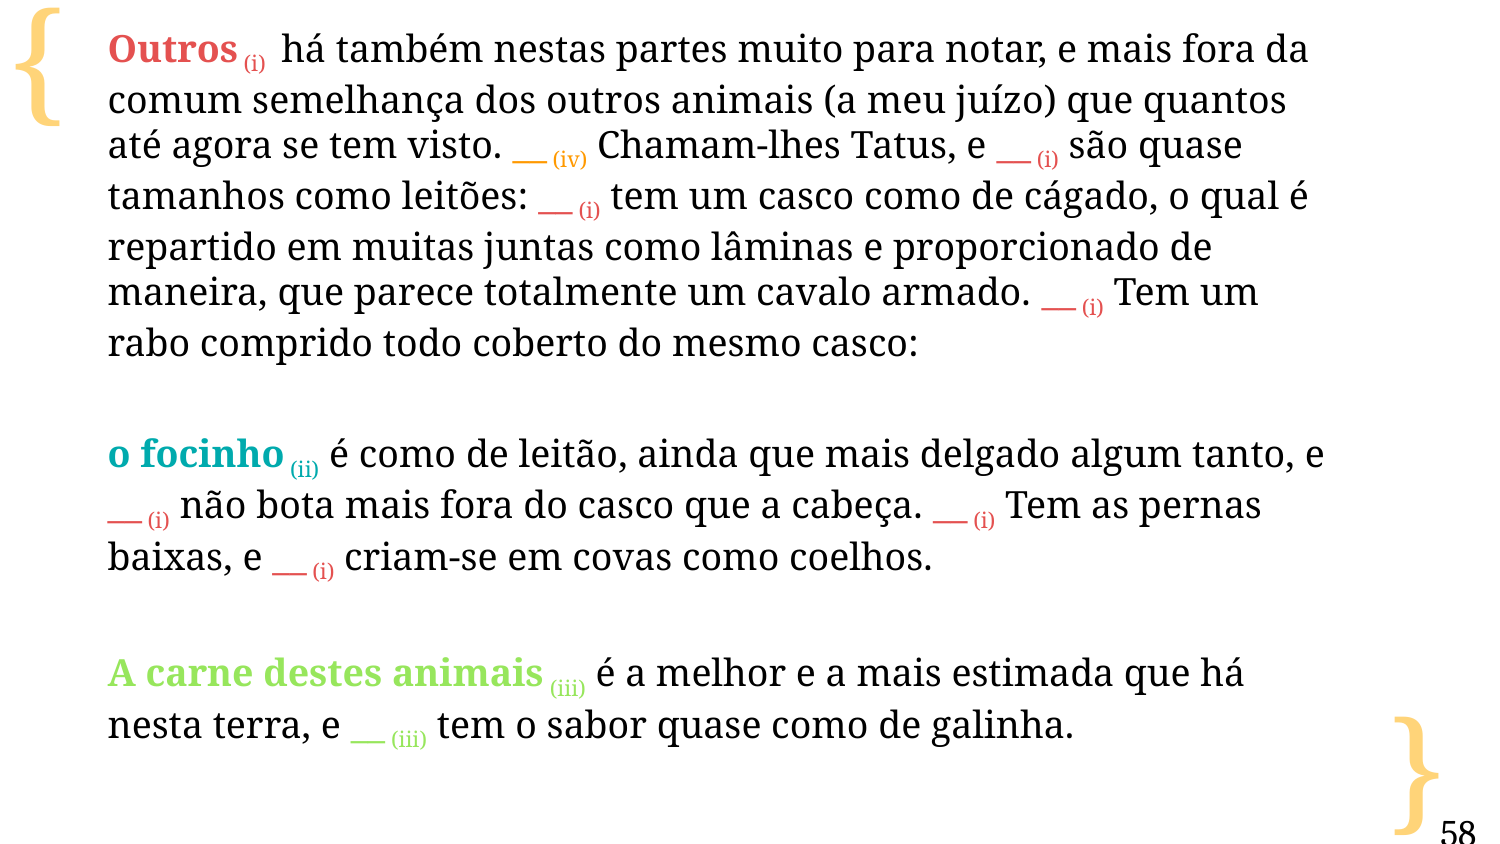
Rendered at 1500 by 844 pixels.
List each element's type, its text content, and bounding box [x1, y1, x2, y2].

text_box 58 [1440, 808, 1495, 832]
list Outros (i) há também nestas partes muito para notar, e mais fora da comum semelhança dos outros animais (a meu juízo) que quantos até agora se tem visto. __ (iv) Chamam-lhes Tatus, e __ (i) são quase tamanhos como leitões: __ (i) tem um casco como de cágado, o qual é repartido em muitas juntas como lâminas e proporcionado de maneira, que parece totalmente um cavalo armado. __ (i) Tem um rabo comprido todo coberto do mesmo casco: o focinho (ii) é como de leitão, ainda que mais delgado algum tanto, e __ (i) não bota mais fora do casco que a cabeça. __ (i) Tem as pernas baixas, e __ (i) criam-se em covas como coelhos. A carne destes animais (iii) é a melhor e a mais estimada que há nesta terra, e __ (iii) tem o sabor quase como de galinha. [78, 63, 1377, 782]
